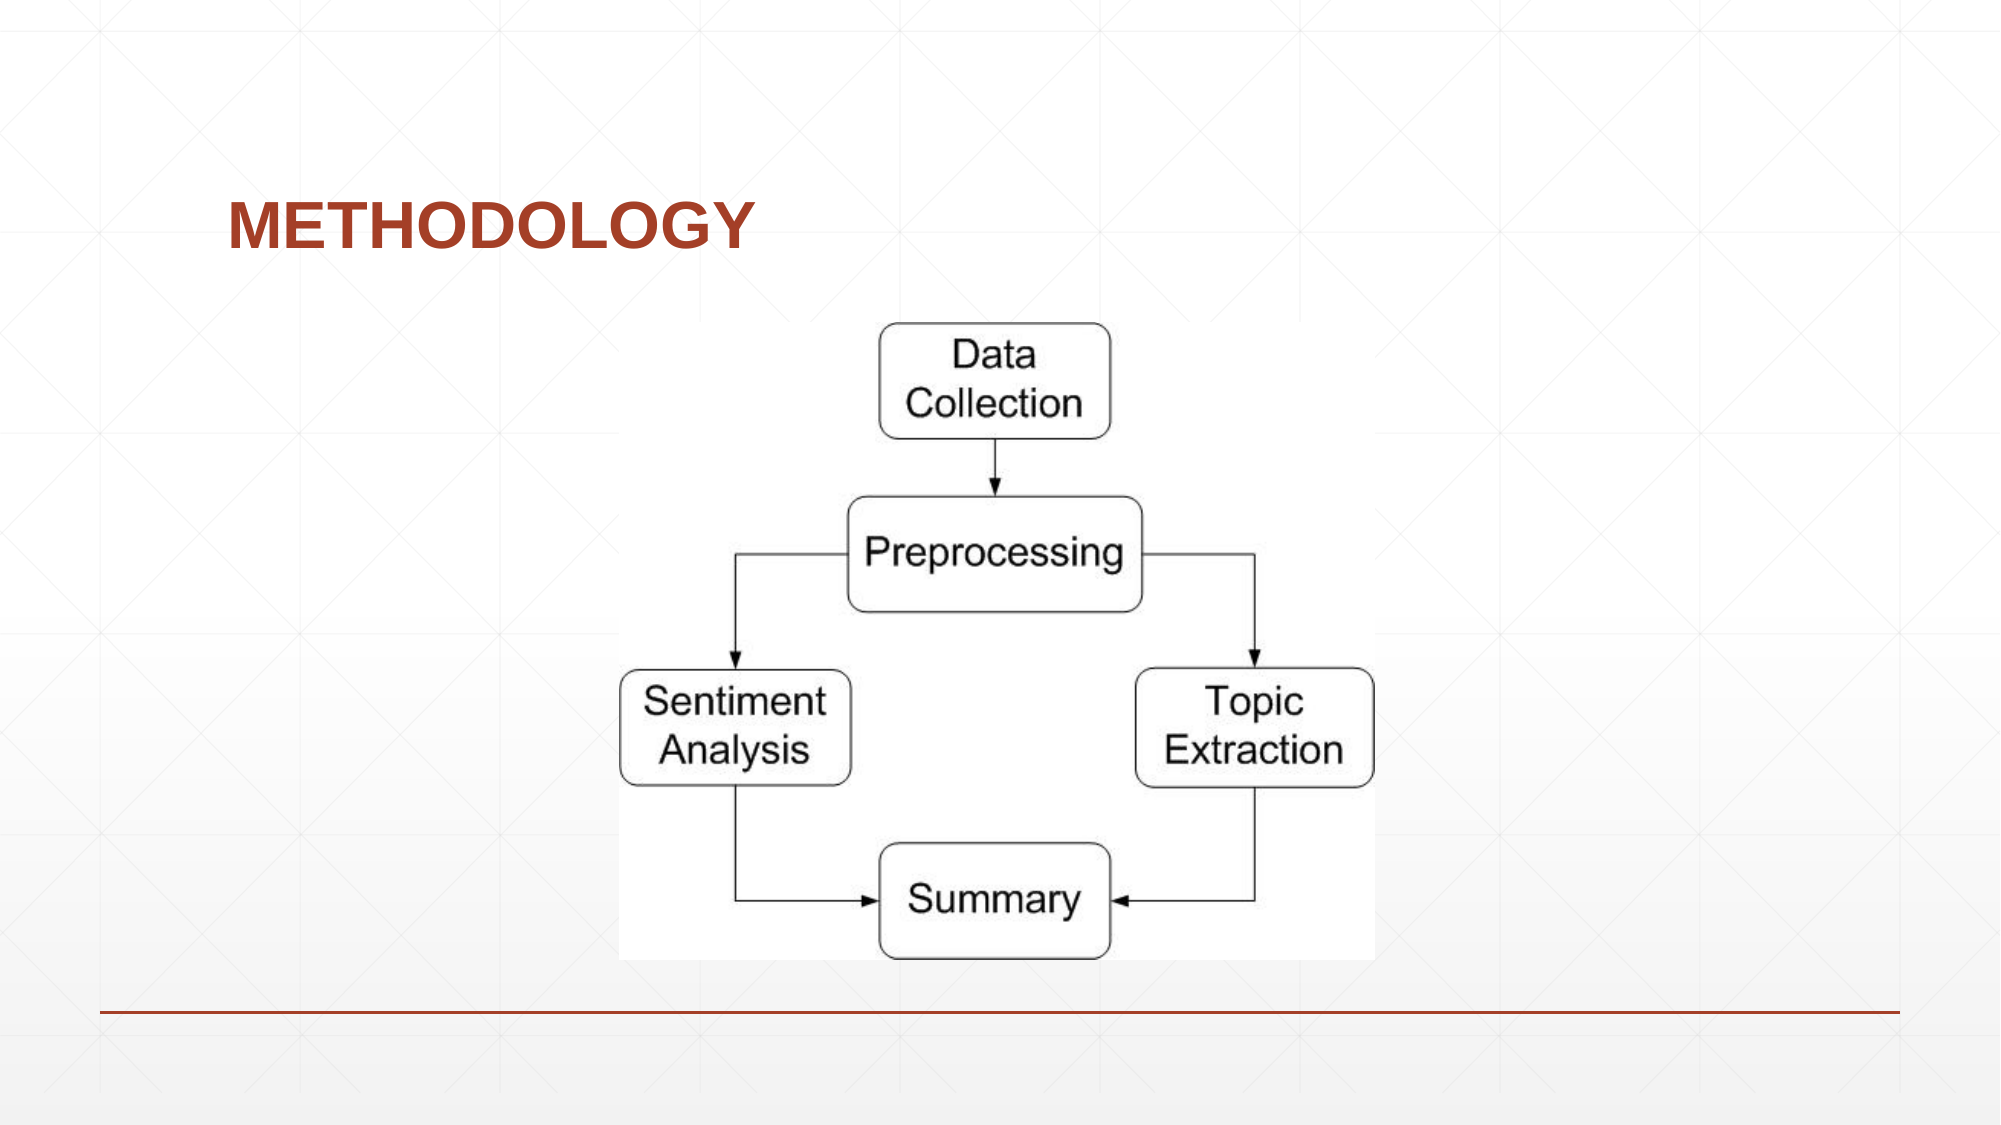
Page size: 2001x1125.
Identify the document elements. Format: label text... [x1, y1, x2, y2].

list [618, 322, 1375, 960]
title METHODOLOGY [212, 82, 1788, 271]
